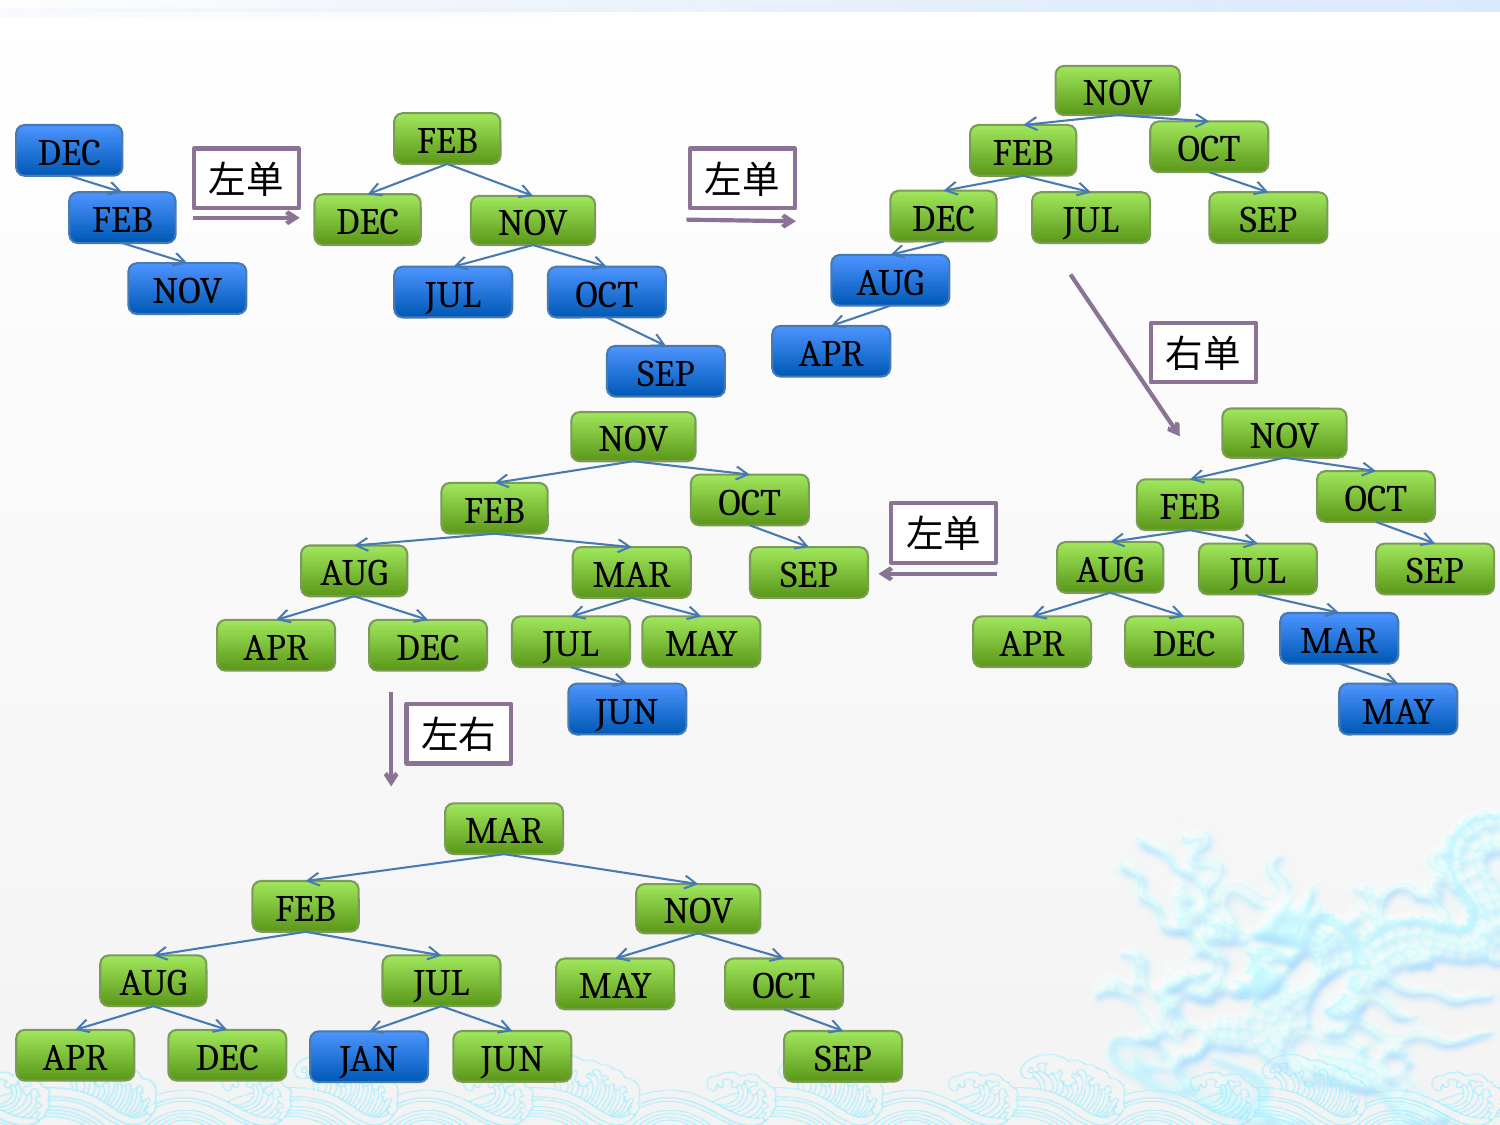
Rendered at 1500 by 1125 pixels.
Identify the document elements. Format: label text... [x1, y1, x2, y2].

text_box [452, 244, 534, 268]
text_box MAR [444, 802, 565, 853]
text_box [446, 163, 534, 197]
text_box FEB [251, 879, 360, 931]
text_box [305, 853, 503, 882]
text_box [494, 460, 634, 484]
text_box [1208, 171, 1269, 193]
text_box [1285, 457, 1377, 472]
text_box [152, 1005, 228, 1031]
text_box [830, 305, 891, 327]
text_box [749, 524, 810, 548]
text_box MAR [571, 546, 692, 597]
text_box FEB [1135, 478, 1245, 529]
text_box SEP [783, 1029, 904, 1083]
text_box AUG [99, 954, 208, 1005]
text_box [606, 316, 667, 347]
text_box JUL [510, 615, 632, 669]
text_box APR [771, 324, 892, 378]
text_box OCT [1316, 470, 1437, 523]
text_box 左右 [404, 702, 513, 766]
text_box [121, 242, 188, 264]
text_box JUL [393, 265, 514, 319]
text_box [570, 666, 628, 685]
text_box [633, 597, 702, 617]
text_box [442, 1005, 513, 1032]
text_box JAN [309, 1030, 430, 1084]
text_box DEC [167, 1028, 288, 1082]
text_box OCT [546, 265, 667, 319]
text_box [634, 460, 751, 476]
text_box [74, 1005, 152, 1031]
text_box JUL [1197, 542, 1319, 596]
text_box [534, 244, 608, 268]
text_box NOV [1221, 407, 1348, 457]
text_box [1070, 273, 1181, 437]
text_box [1119, 114, 1210, 122]
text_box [368, 1005, 442, 1032]
text_box APR [15, 1028, 136, 1082]
text_box AUG [830, 253, 951, 307]
text_box JUN [567, 682, 688, 736]
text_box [494, 533, 633, 548]
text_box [353, 595, 429, 621]
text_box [1257, 593, 1340, 614]
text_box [275, 595, 353, 621]
text_box DEC [368, 618, 489, 672]
text_box MAY [555, 957, 676, 1011]
text_box NOV [570, 410, 697, 460]
text_box 左单 [688, 146, 797, 210]
text_box FEB [440, 481, 549, 533]
text_box FEB [68, 191, 177, 245]
text_box 左单 [889, 501, 998, 565]
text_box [1189, 529, 1259, 545]
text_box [889, 241, 945, 256]
text_box OCT [1149, 120, 1270, 174]
text_box APR [972, 615, 1093, 669]
text_box JUL [381, 954, 502, 1005]
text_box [614, 932, 699, 959]
text_box APR [216, 618, 337, 672]
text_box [570, 597, 633, 617]
text_box AUG [300, 544, 409, 595]
text_box AUG [1056, 540, 1165, 592]
text_box NOV [127, 262, 248, 316]
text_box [1022, 175, 1092, 193]
text_box MAR [1279, 611, 1400, 665]
text_box DEC [313, 193, 422, 247]
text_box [783, 1008, 844, 1032]
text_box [353, 533, 494, 546]
text_box DEC [889, 189, 998, 243]
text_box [68, 175, 123, 193]
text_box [942, 175, 1022, 192]
text_box DEC [15, 123, 124, 177]
text_box DEC [1124, 615, 1245, 669]
text_box NOV [1054, 64, 1181, 114]
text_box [503, 853, 699, 885]
text_box 右单 [1181, 321, 1258, 384]
text_box MAY [641, 615, 762, 669]
text_box SEP [605, 344, 726, 398]
text_box SEP [748, 546, 870, 599]
text_box NOV [469, 194, 597, 244]
text_box SEP [1208, 191, 1329, 245]
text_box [1022, 114, 1119, 126]
text_box JUL [1031, 191, 1152, 245]
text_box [1338, 663, 1399, 685]
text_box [1375, 521, 1436, 545]
text_box FEB [969, 123, 1078, 175]
text_box OCT [689, 473, 810, 527]
text_box NOV [635, 883, 762, 932]
text_box SEP [1375, 542, 1496, 596]
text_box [699, 932, 785, 959]
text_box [1031, 592, 1109, 617]
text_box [1109, 592, 1185, 617]
text_box OCT [724, 957, 845, 1011]
text_box JUN [452, 1029, 573, 1083]
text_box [305, 931, 443, 956]
text_box FEB [393, 112, 502, 163]
text_box MAY [1338, 682, 1459, 736]
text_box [1109, 529, 1189, 543]
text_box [152, 931, 305, 956]
text_box 左单 [192, 146, 301, 210]
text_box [367, 163, 448, 195]
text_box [1189, 457, 1285, 480]
